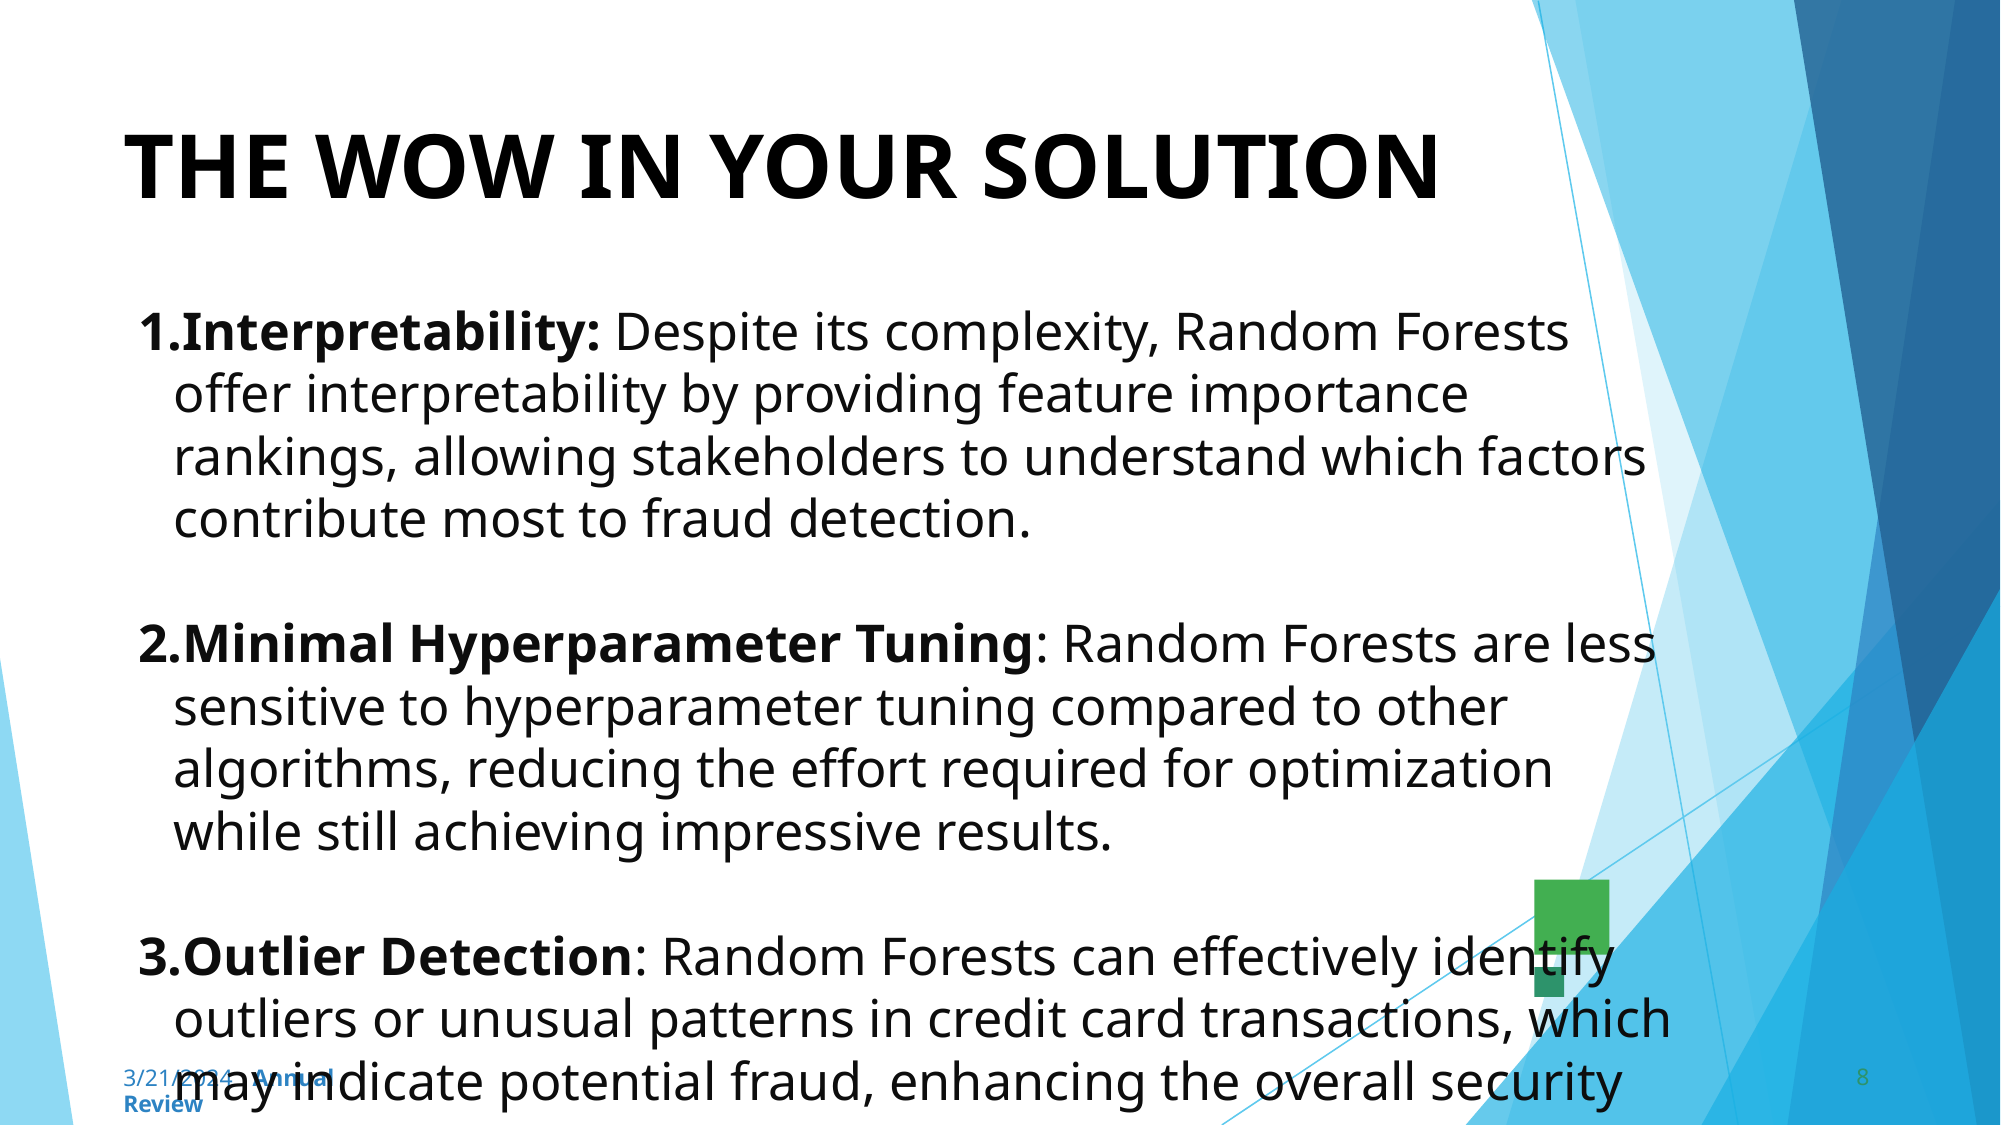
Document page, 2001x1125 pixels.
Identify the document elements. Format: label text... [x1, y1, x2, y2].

title THE WOW IN YOUR SOLUTION [91, 63, 1694, 298]
slide_number 8 [1849, 1061, 1890, 1125]
text_box Interpretability: Despite its complexity, Random Forests offer interpretability by providing feature importance rankings, allowing stakeholders to understand which factors contribute most to fraud detection. Minimal Hyperparameter Tuning: Random Forests are less sensitive to hyperparameter tuning compared to other algorithms, reducing the effort required for optimization while still achieving impressive results. Outlier Detection: Random Forests can effectively identify outliers or unusual patterns in credit card transactions, which may indicate potential fraud, enhancing the overall security posture. [123, 228, 1694, 1125]
